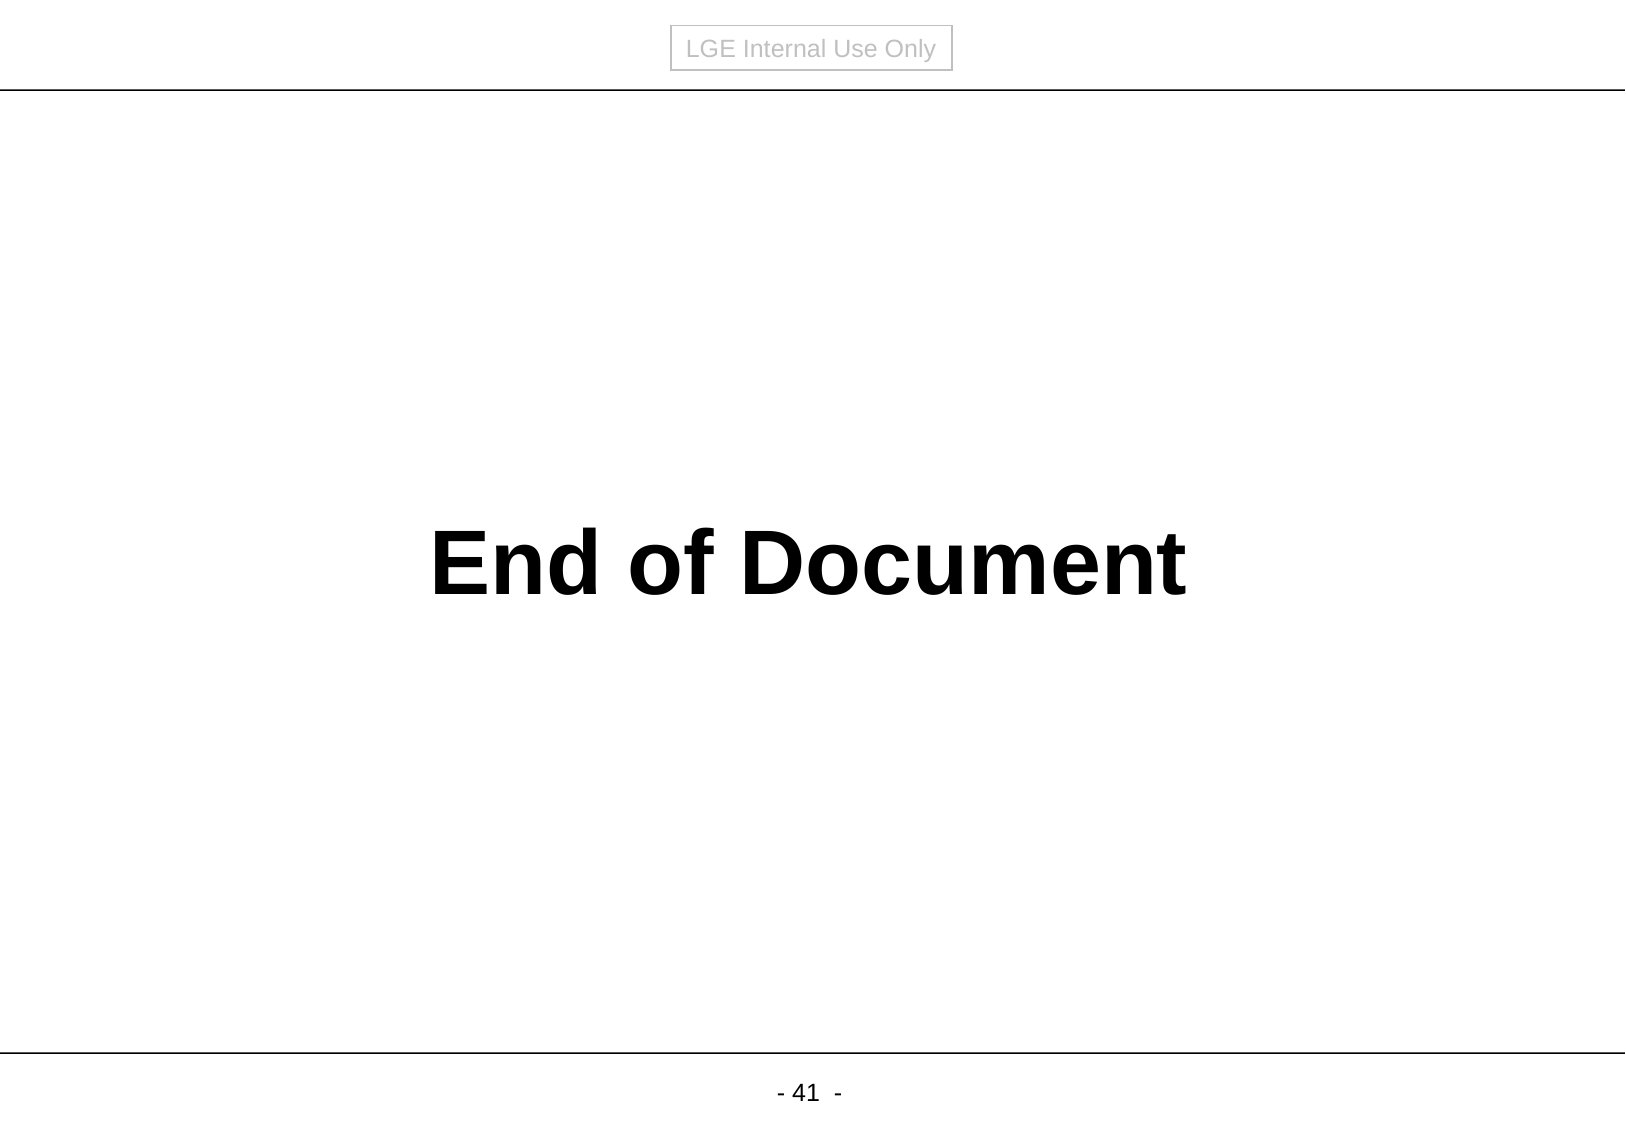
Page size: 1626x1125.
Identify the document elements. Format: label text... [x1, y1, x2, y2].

text_box End of Document [414, 495, 1204, 620]
